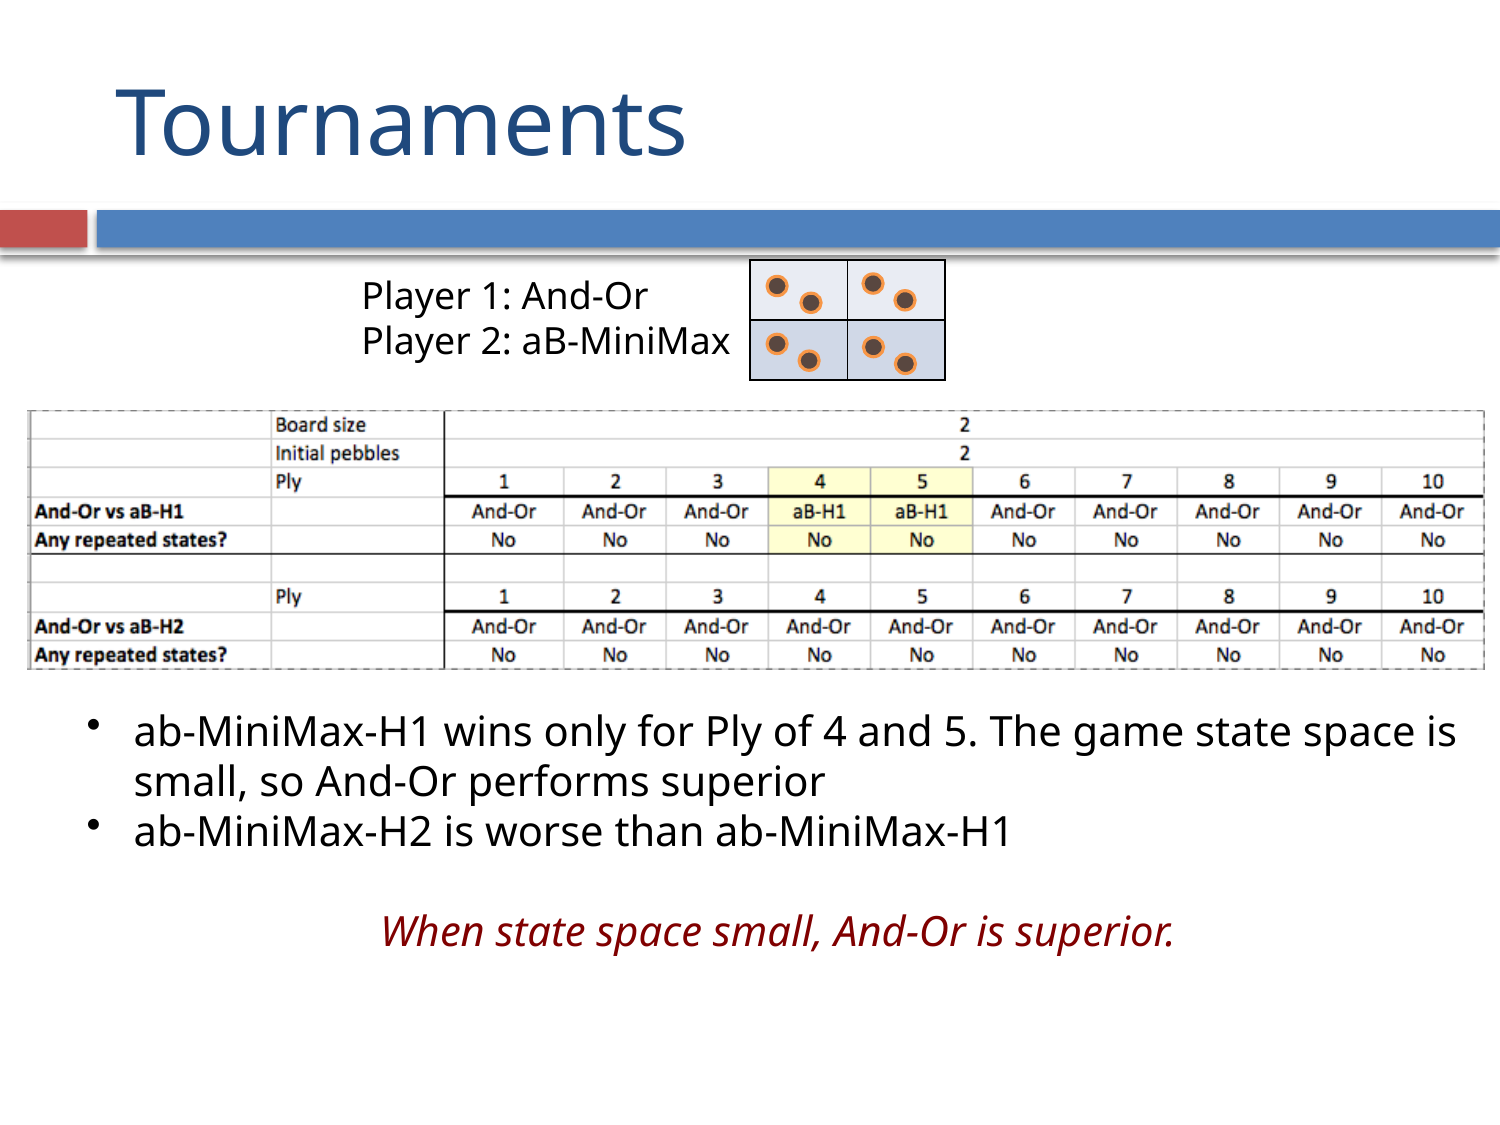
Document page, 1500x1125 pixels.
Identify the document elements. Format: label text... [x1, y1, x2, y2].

text_box [765, 332, 789, 356]
text_box [799, 291, 823, 315]
table_header [848, 261, 944, 319]
text_box [765, 274, 789, 298]
text_box [861, 335, 886, 359]
text_box Player 1: And-Or Player 2: aB-MiniMax [346, 264, 746, 370]
table_header [751, 261, 847, 319]
text_box [861, 272, 885, 295]
text_box ab-MiniMax-H1 wins only for Ply of 4 and 5. The game state space is small, so And-Or performs superior ab-MiniMax-H2 is worse than ab-MiniMax-H1 When state space small, And-Or is superior. [71, 707, 1485, 962]
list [27, 397, 1485, 700]
title Tournaments [100, 37, 1438, 200]
text_box [893, 289, 917, 312]
text_box [797, 349, 821, 372]
text_box [893, 352, 918, 376]
table_cell [848, 321, 944, 379]
table_cell [751, 321, 847, 379]
